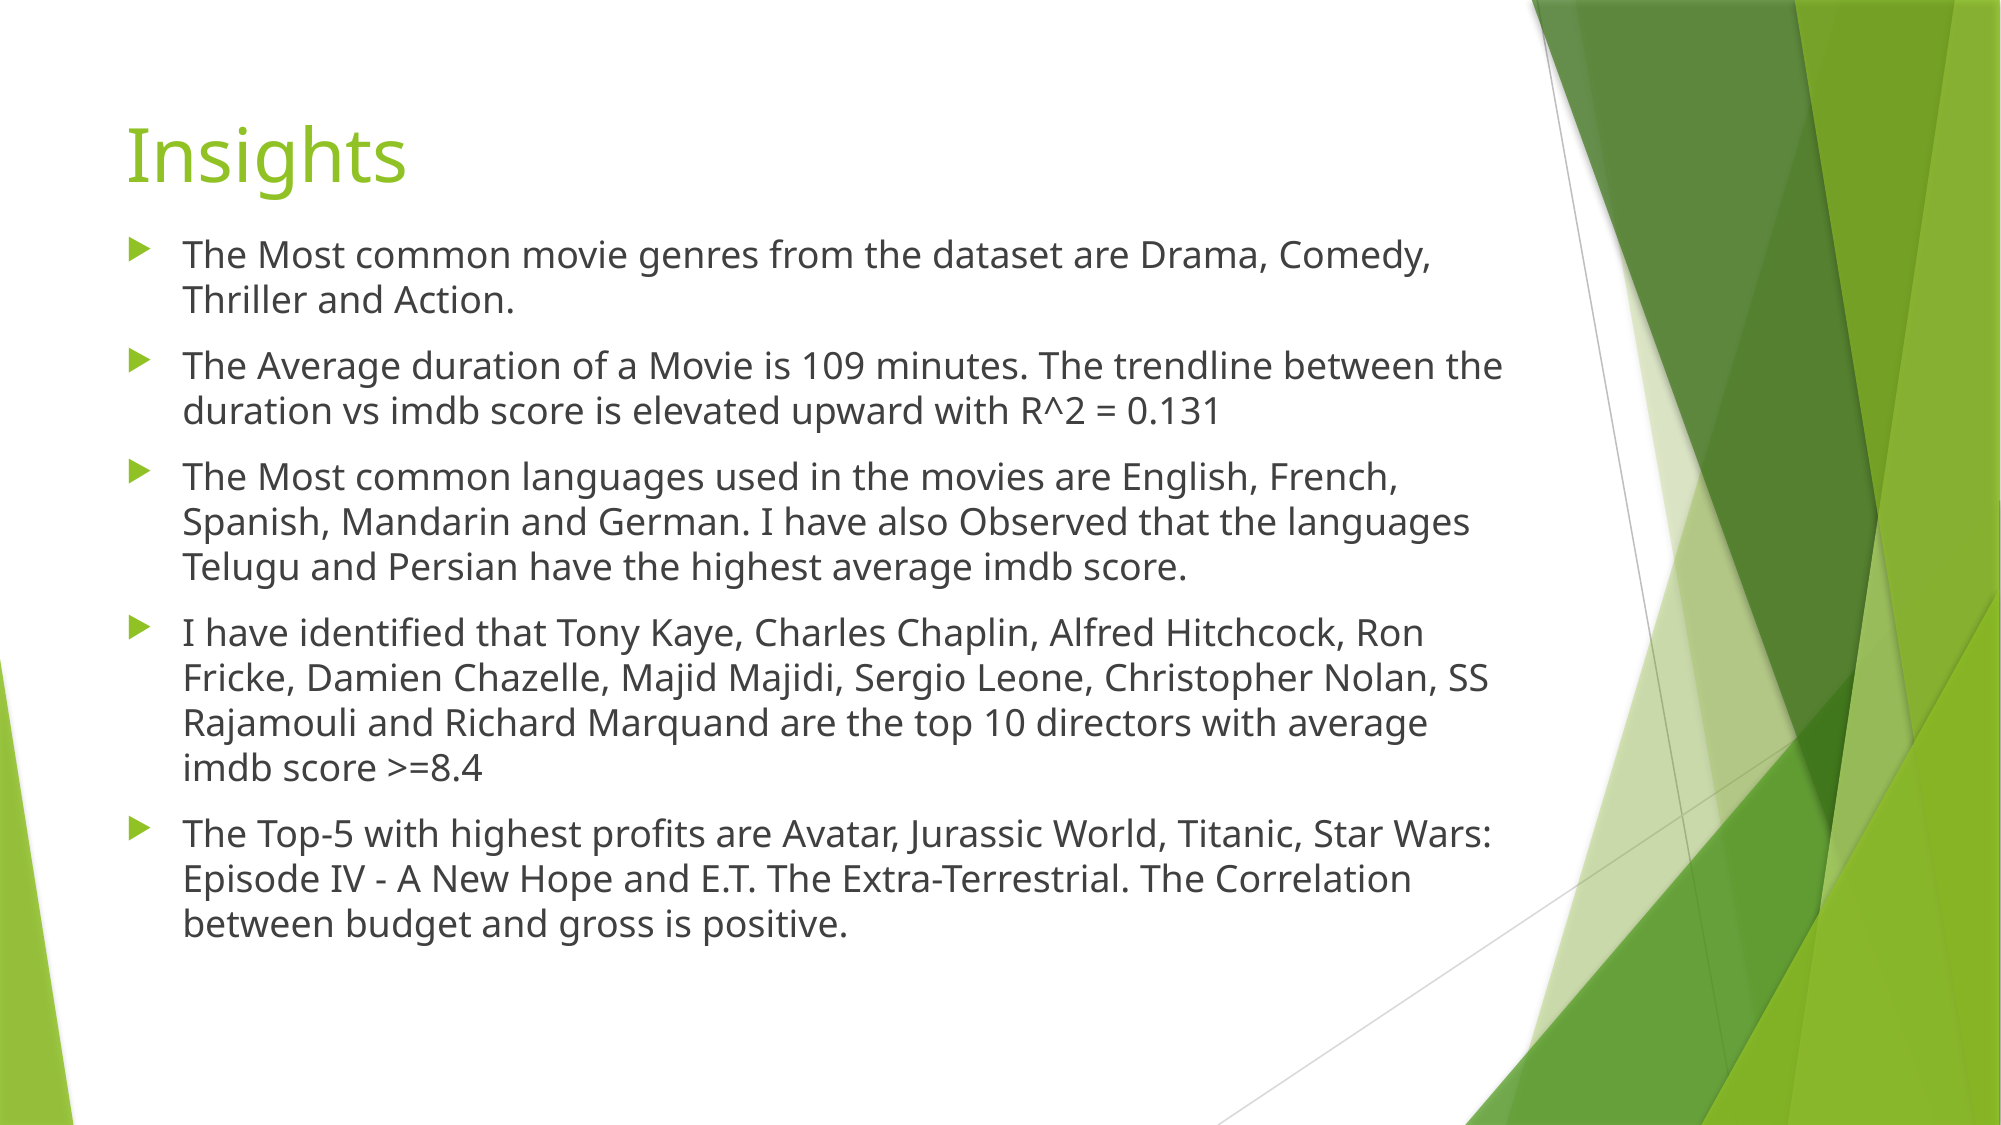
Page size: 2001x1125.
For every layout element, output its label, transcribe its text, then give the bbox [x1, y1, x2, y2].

title Insights [111, 99, 1522, 223]
list The Most common movie genres from the dataset are Drama, Comedy, Thriller and Action. The Average duration of a Movie is 109 minutes. The trendline between the duration vs imdb score is elevated upward with R^2 = 0.131 The Most common languages used in the movies are English, French, Spanish, Mandarin and German. I have also Observed that the languages Telugu and Persian have the highest average imdb score. I have identified that Tony Kaye, Charles Chaplin, Alfred Hitchcock, Ron Fricke, Damien Chazelle, Majid Majidi, Sergio Leone, Christopher Nolan, SS Rajamouli and Richard Marquand are the top 10 directors with average imdb score >=8.4 The Top-5 with highest profits are Avatar, Jurassic World, Titanic, Star Wars: Episode IV - A New Hope and E.T. The Extra-Terrestrial. The Correlation between budget and gross is positive. [111, 223, 1522, 830]
